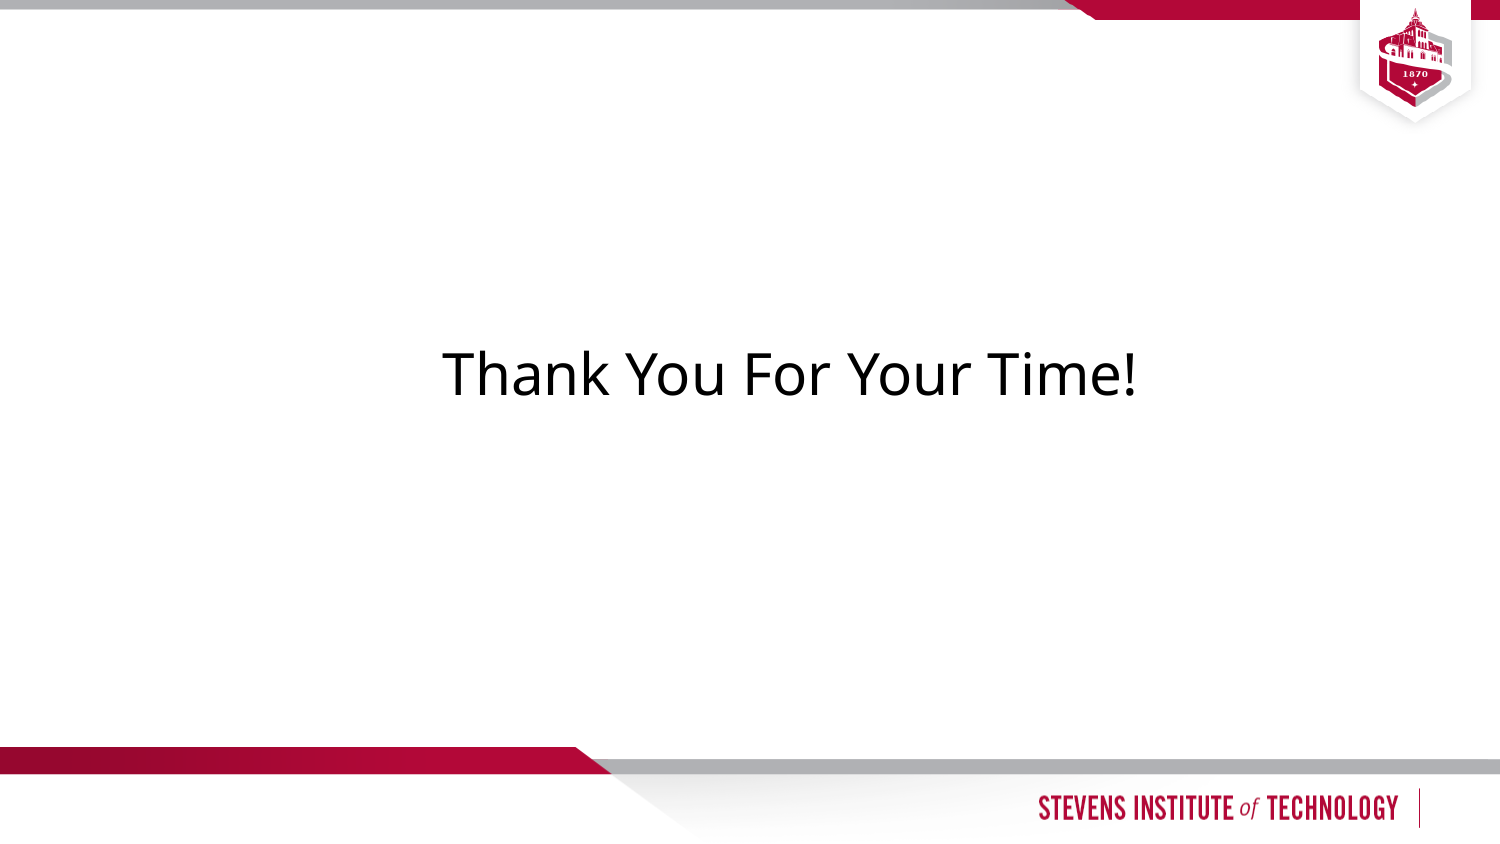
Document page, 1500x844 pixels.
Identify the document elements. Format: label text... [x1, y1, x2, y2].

picture [0, 0, 1500, 134]
title Thank You For Your Time! [427, 321, 1500, 416]
picture [0, 747, 1500, 844]
